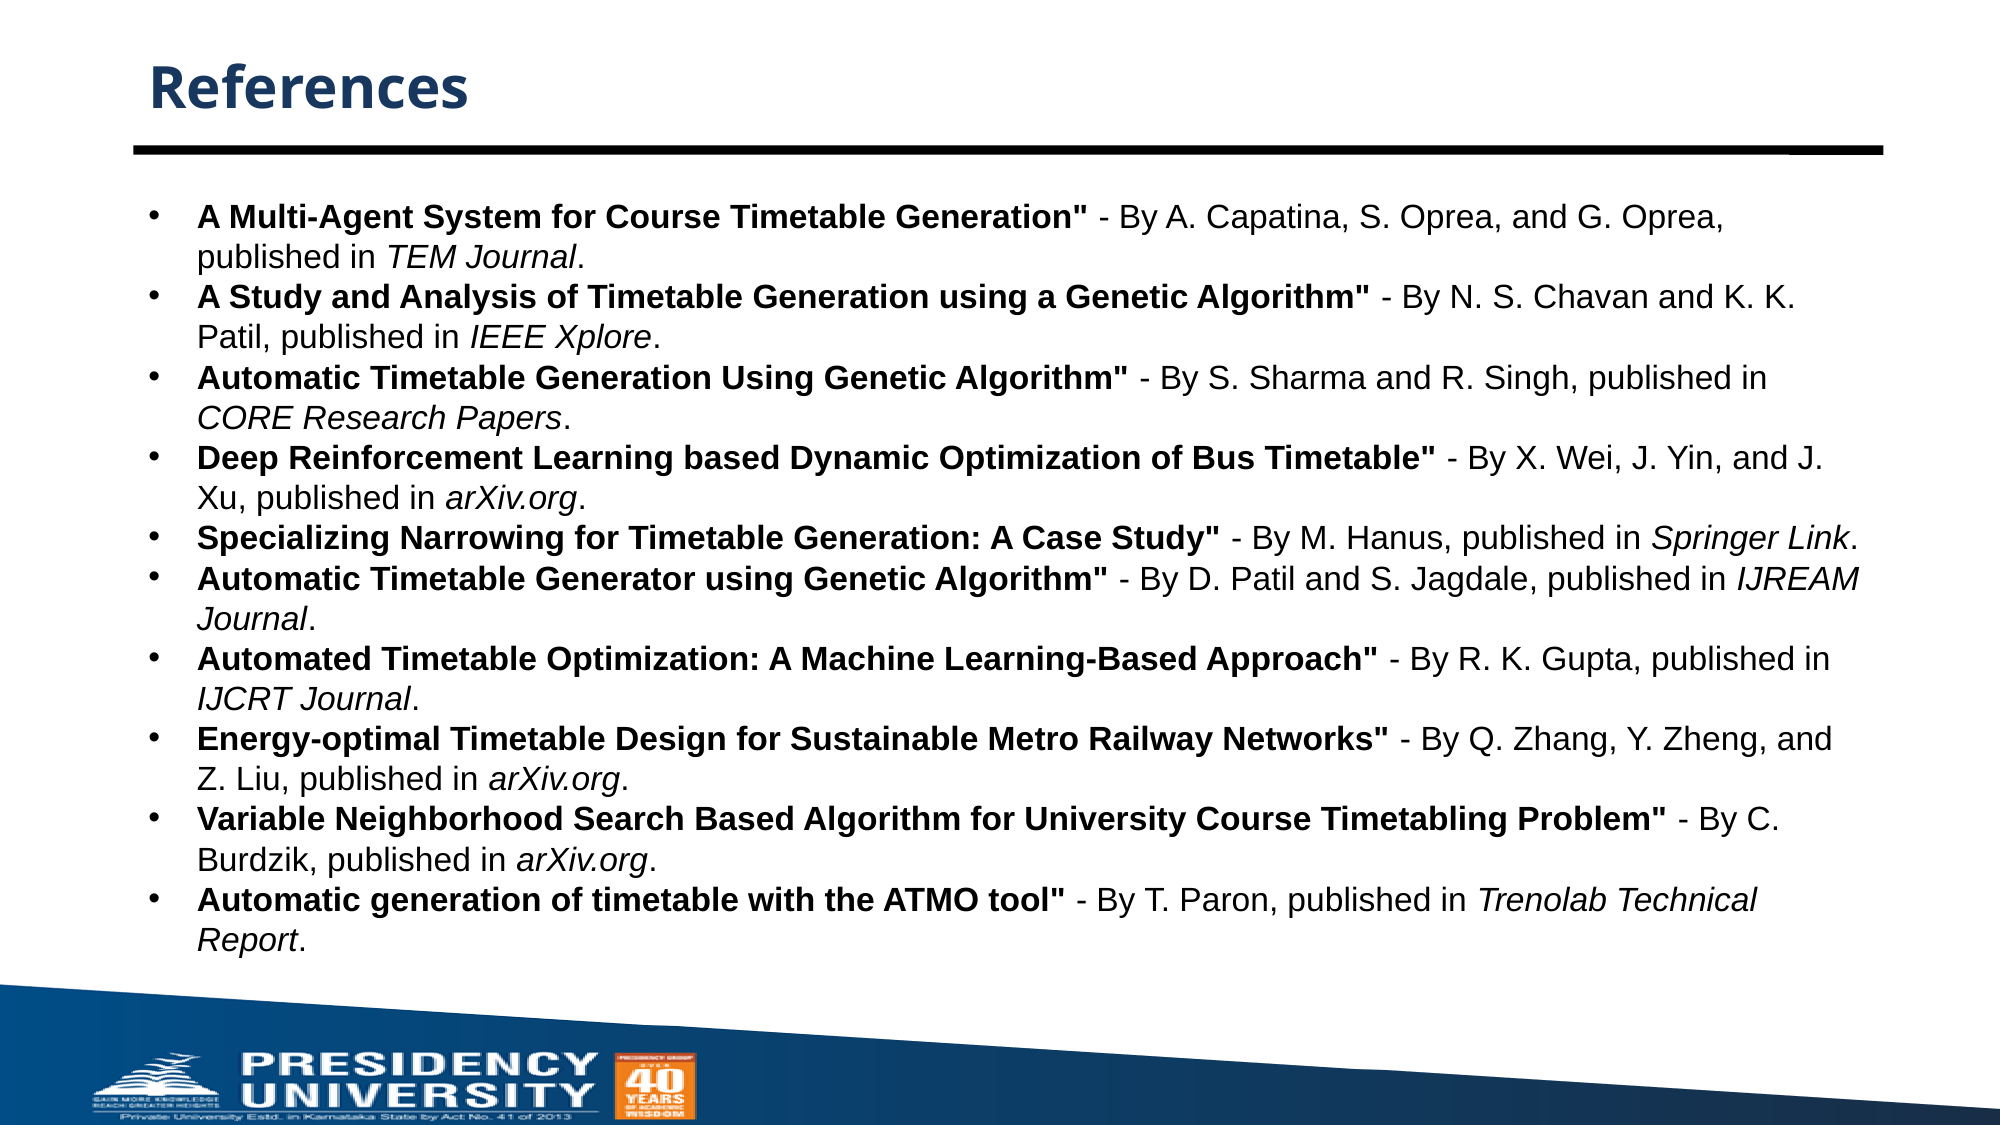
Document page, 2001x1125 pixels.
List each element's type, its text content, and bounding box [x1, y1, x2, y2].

list A Multi-Agent System for Course Timetable Generation" - By A. Capatina, S. Oprea, and G. Oprea, published in TEM Journal. A Study and Analysis of Timetable Generation using a Genetic Algorithm" - By N. S. Chavan and K. K. Patil, published in IEEE Xplore. Automatic Timetable Generation Using Genetic Algorithm" - By S. Sharma and R. Singh, published in CORE Research Papers. Deep Reinforcement Learning based Dynamic Optimization of Bus Timetable" - By X. Wei, J. Yin, and J. Xu, published in arXiv.org. Specializing Narrowing for Timetable Generation: A Case Study" - By M. Hanus, published in Springer Link. Automatic Timetable Generator using Genetic Algorithm" - By D. Patil and S. Jagdale, published in IJREAM Journal. Automated Timetable Optimization: A Machine Learning-Based Approach" - By R. K. Gupta, published in IJCRT Journal. Energy-optimal Timetable Design for Sustainable Metro Railway Networks" - By Q. Zhang, Y. Zheng, and Z. Liu, published in arXiv.org. Variable Neighborhood Search Based Algorithm for University Course Timetabling Problem" - By C. Burdzik, published in arXiv.org. Automatic generation of timetable with the ATMO tool" - By T. Paron, published in Trenolab Technical Report. [133, 187, 1884, 1000]
title References [133, 45, 1884, 125]
picture [0, 982, 2000, 1125]
